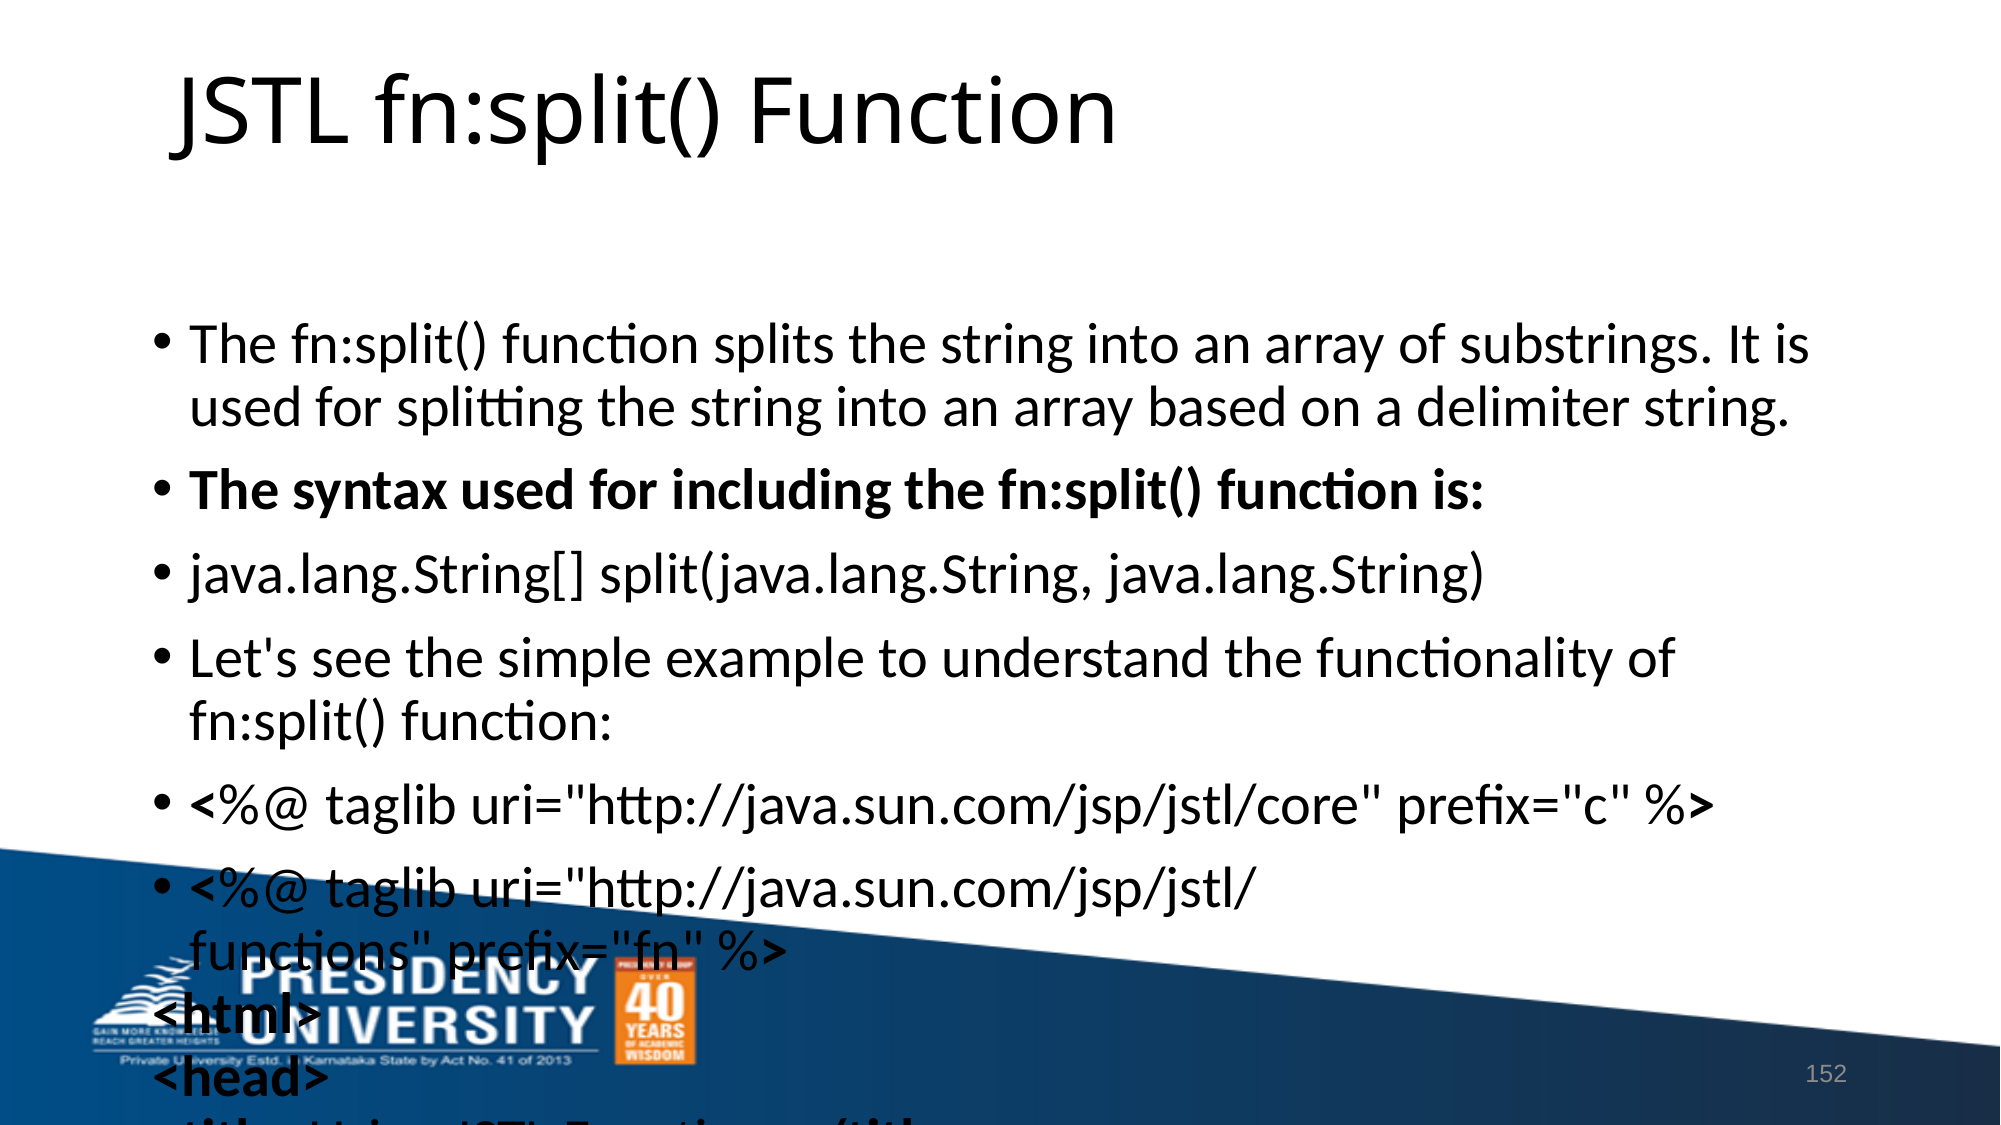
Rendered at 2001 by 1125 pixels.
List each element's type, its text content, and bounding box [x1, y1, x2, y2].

list The fn:split() function splits the string into an array of substrings. It is used for splitting the string into an array based on a delimiter string. The syntax used for including the fn:split() function is: java.lang.String[] split(java.lang.String, java.lang.String) Let's see the simple example to understand the functionality of fn:split() function: <%@ taglib uri="http://java.sun.com/jsp/jstl/core" prefix="c" %> <%@ taglib uri="http://java.sun.com/jsp/jstl/functions" prefix="fn" %> <html> <head> <title>Using JSTL Functions</title> </head> <body> <c:set var="str1" value="Welcome-to-JSP-Programming."/> <c:set var="str2" value="${fn:split(str1, '-')}" /> <c:set var="str3" value="${fn:join(str2, ' ')}" /> <p>String-3 : ${str3}</p> <c:set var="str4" value="${fn:split(str3, ' ')}" /> <c:set var="str5" value="${fn:join(str4, '-')}" /> <p>String-5 : ${str5}</p> </body> </html> [137, 234, 1863, 1014]
title JSTL fn:split() Function [137, 59, 1863, 234]
slide_number 152 [1412, 1042, 1863, 1103]
picture [0, 845, 2000, 1125]
